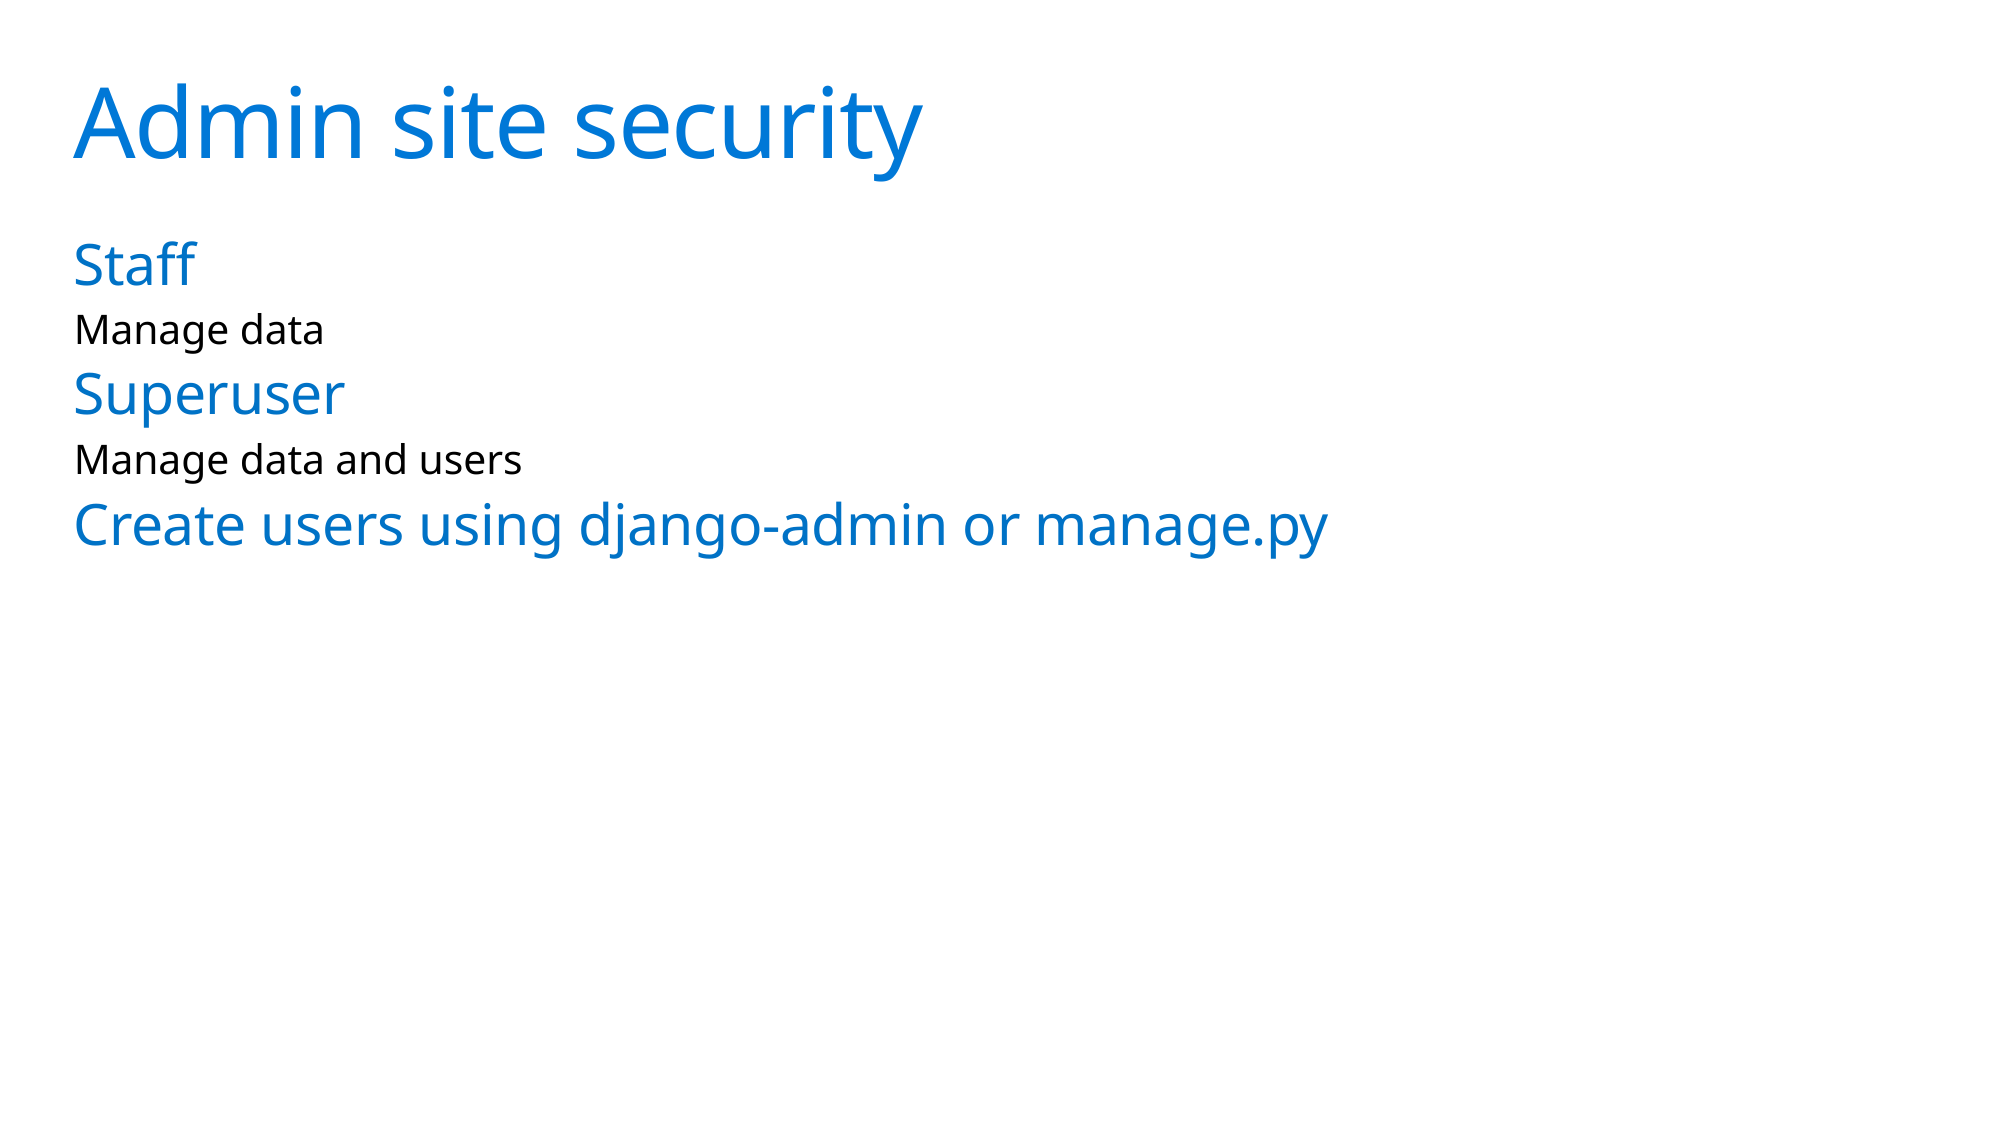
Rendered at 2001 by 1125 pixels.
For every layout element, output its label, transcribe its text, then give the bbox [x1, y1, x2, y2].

title Admin site security [58, 58, 1942, 206]
list Staff Manage data Superuser Manage data and users Create users using django-admin or manage.py [58, 220, 1942, 578]
